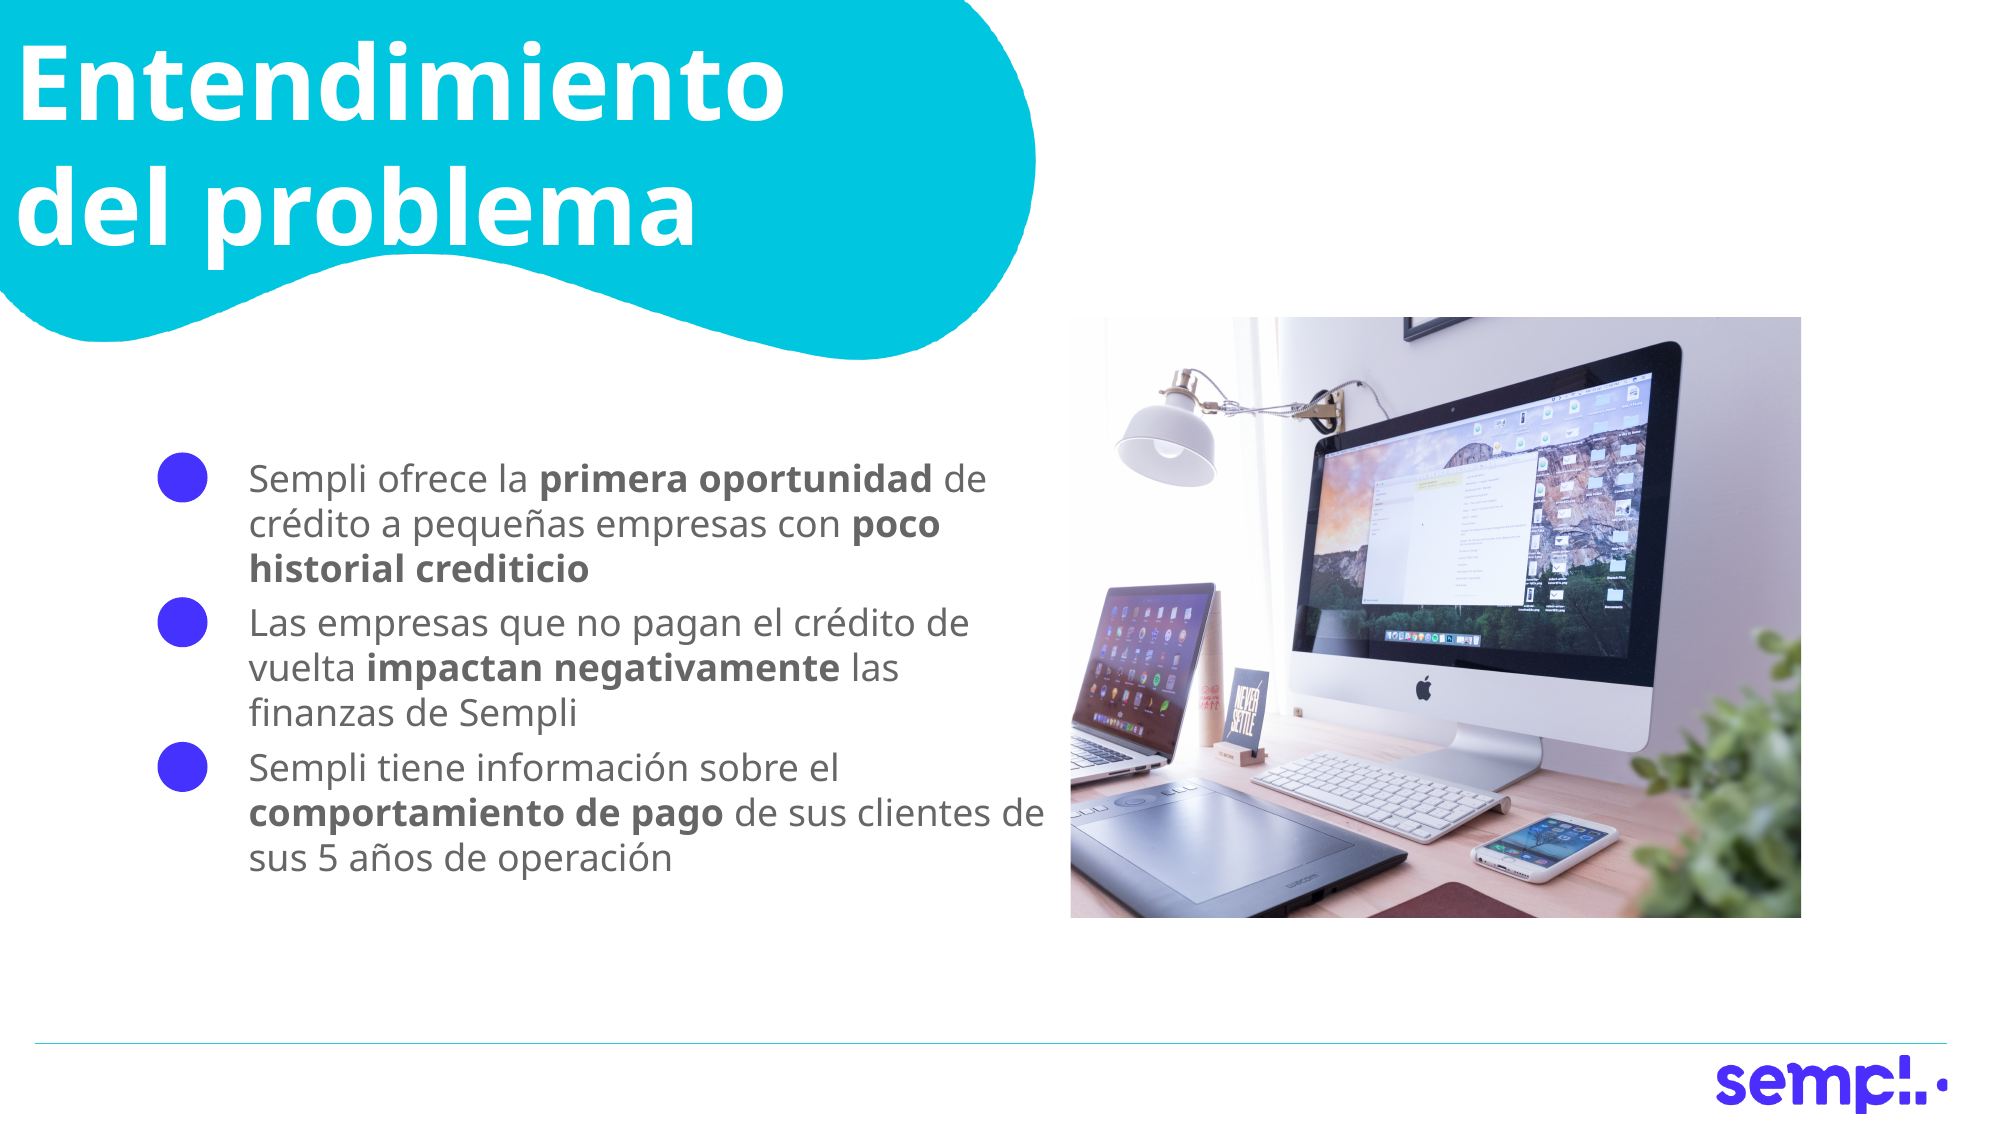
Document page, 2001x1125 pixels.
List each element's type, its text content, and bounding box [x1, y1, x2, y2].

text_box [156, 596, 209, 649]
picture [1716, 1055, 1948, 1114]
text_box [156, 740, 209, 793]
picture [0, 0, 1802, 918]
text_box Sempli ofrece la primera oportunidad de crédito a pequeñas empresas con poco historial crediticio [233, 523, 1035, 591]
text_box Sempli tiene información sobre el comportamiento de pago de sus clientes de sus 5 años de operación [233, 736, 1069, 887]
text_box Las empresas que no pagan el crédito de vuelta impactan negativamente las finanzas de Sempli [233, 591, 1069, 736]
